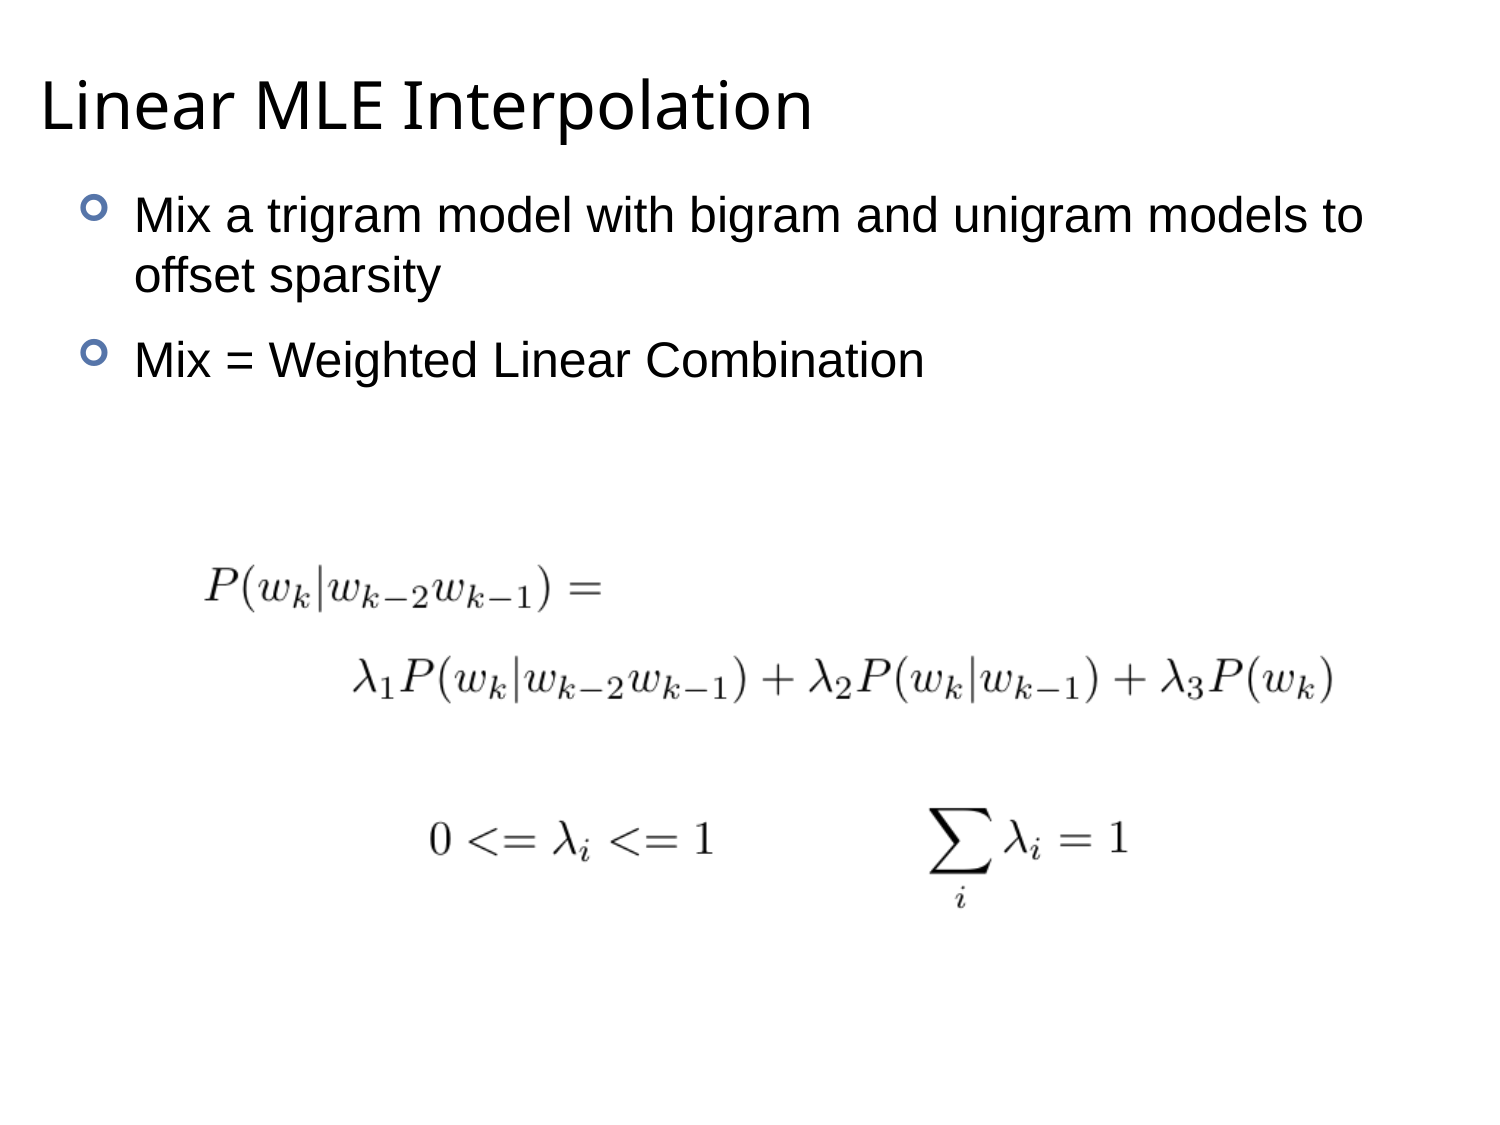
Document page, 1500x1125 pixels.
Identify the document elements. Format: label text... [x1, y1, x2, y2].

picture [203, 562, 604, 614]
list Mix a trigram model with bigram and unigram models to offset sparsity Mix = Weighted Linear Combination [62, 174, 1451, 1013]
title Linear MLE Interpolation [24, 18, 1451, 188]
picture [351, 653, 1338, 705]
picture [927, 800, 1132, 915]
picture [428, 818, 717, 863]
